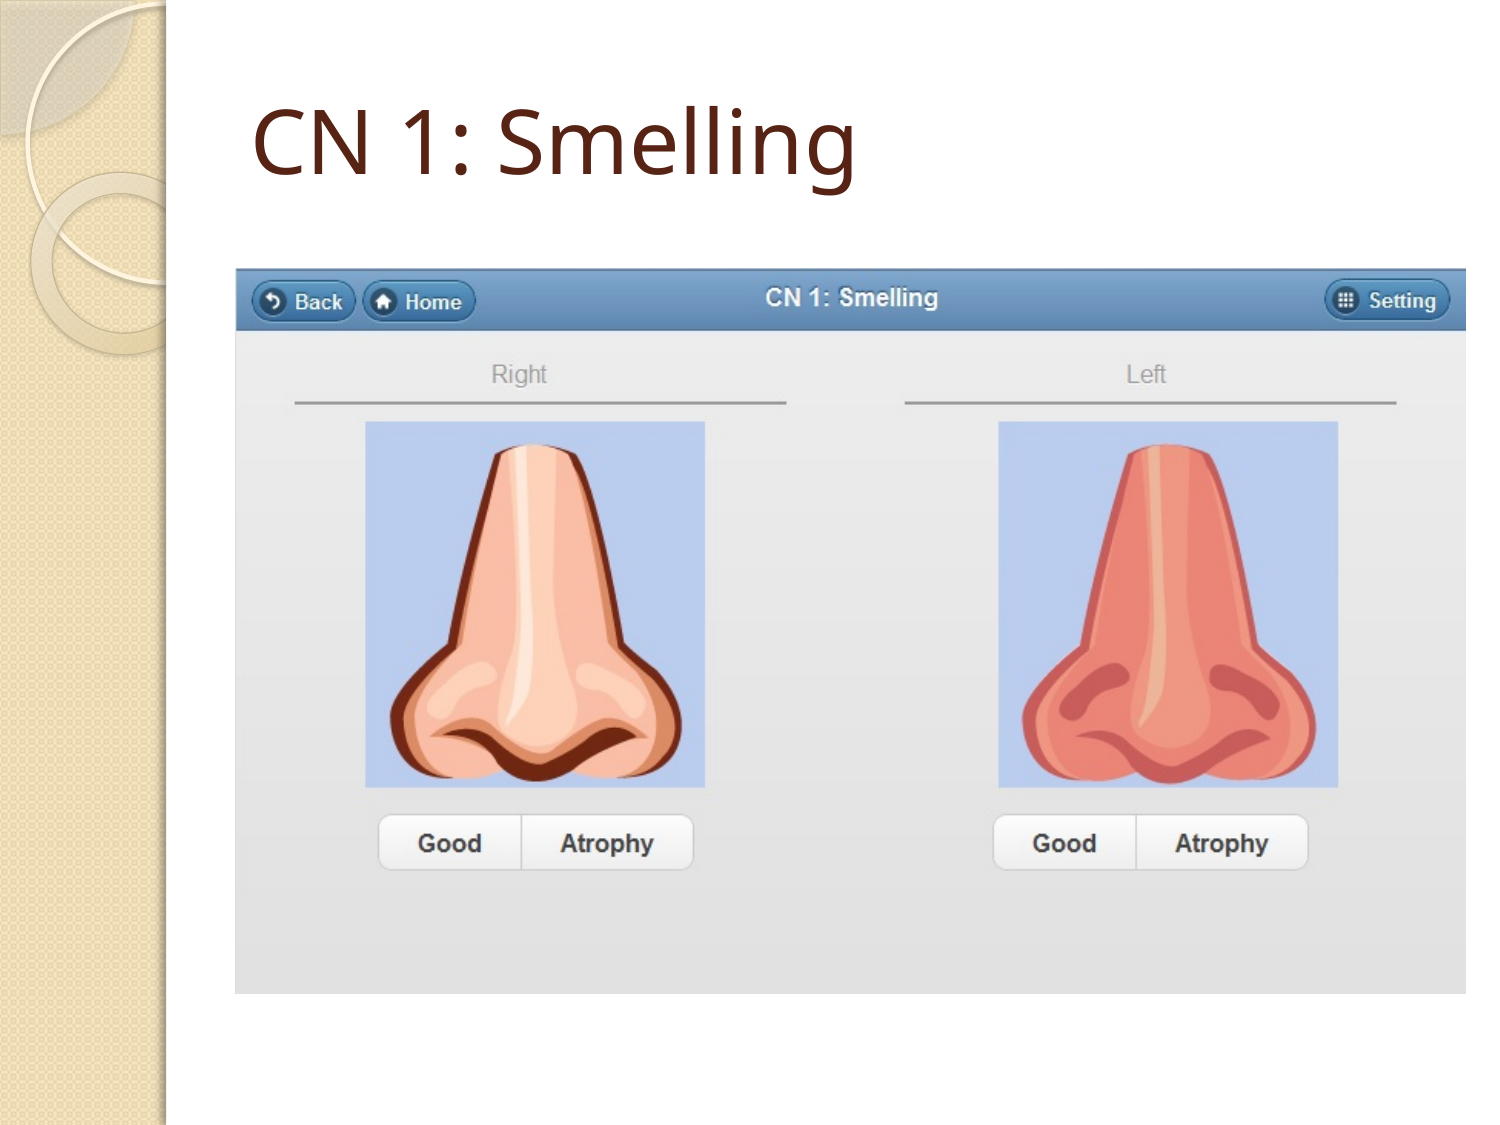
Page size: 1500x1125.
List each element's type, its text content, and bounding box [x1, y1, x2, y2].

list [235, 268, 1466, 994]
title CN 1: Smelling [235, 45, 1466, 233]
